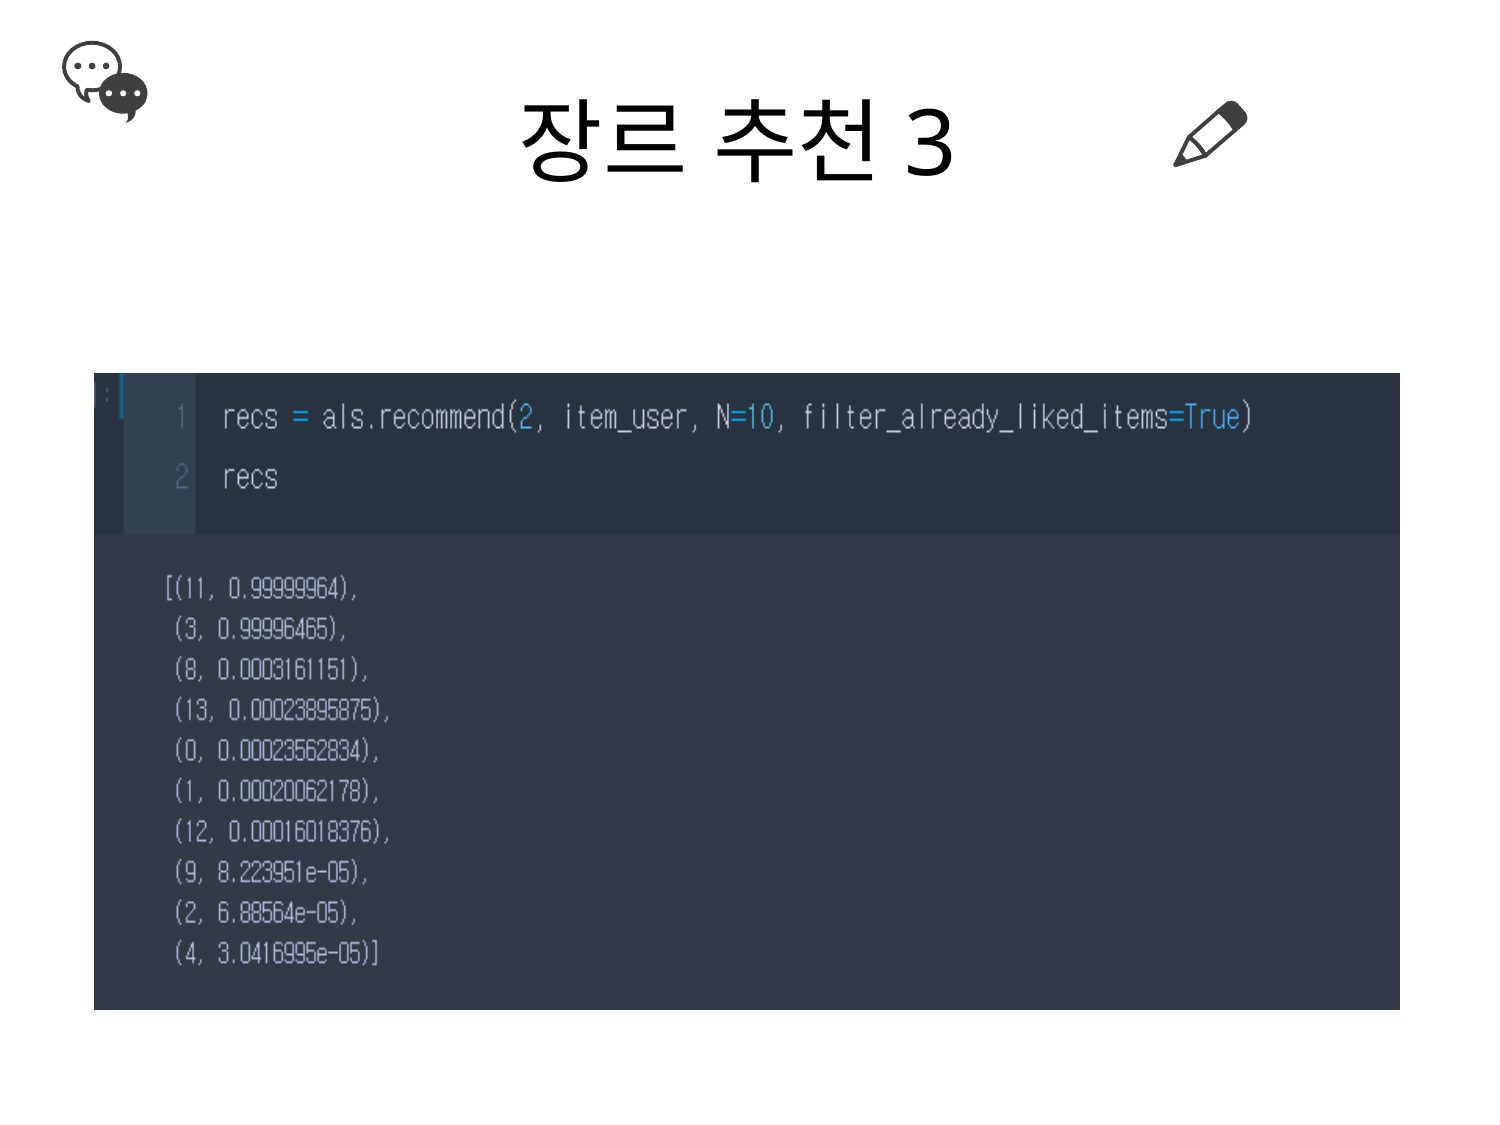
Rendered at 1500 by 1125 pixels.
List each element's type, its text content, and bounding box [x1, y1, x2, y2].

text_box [1174, 101, 1247, 166]
picture [94, 373, 1400, 1010]
title 장르 추천3 [75, 45, 1425, 233]
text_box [63, 42, 148, 124]
